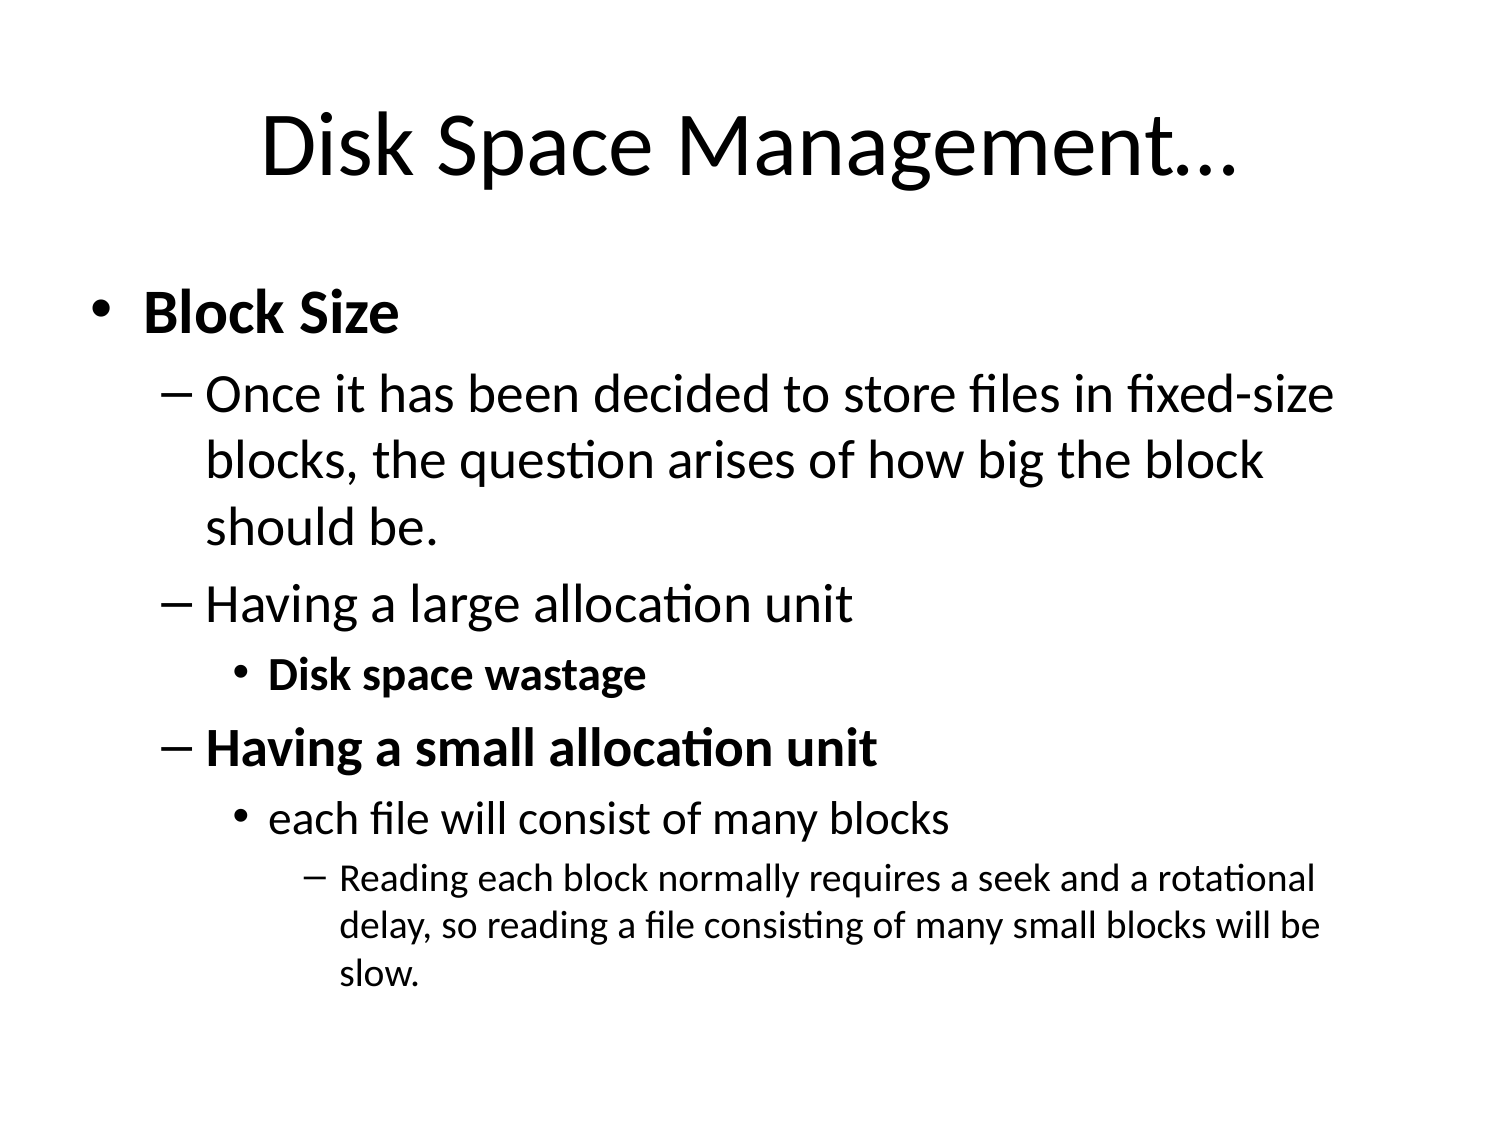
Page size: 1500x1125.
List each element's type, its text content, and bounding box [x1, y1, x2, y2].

list Block Size Once it has been decided to store files in fixed-size blocks, the question arises of how big the block should be. Having a large allocation unit Disk space wastage Having a small allocation unit each file will consist of many blocks Reading each block normally requires a seek and a rotational delay, so reading a file consisting of many small blocks will be slow. [75, 262, 1425, 1005]
title Disk Space Management… [75, 45, 1425, 233]
